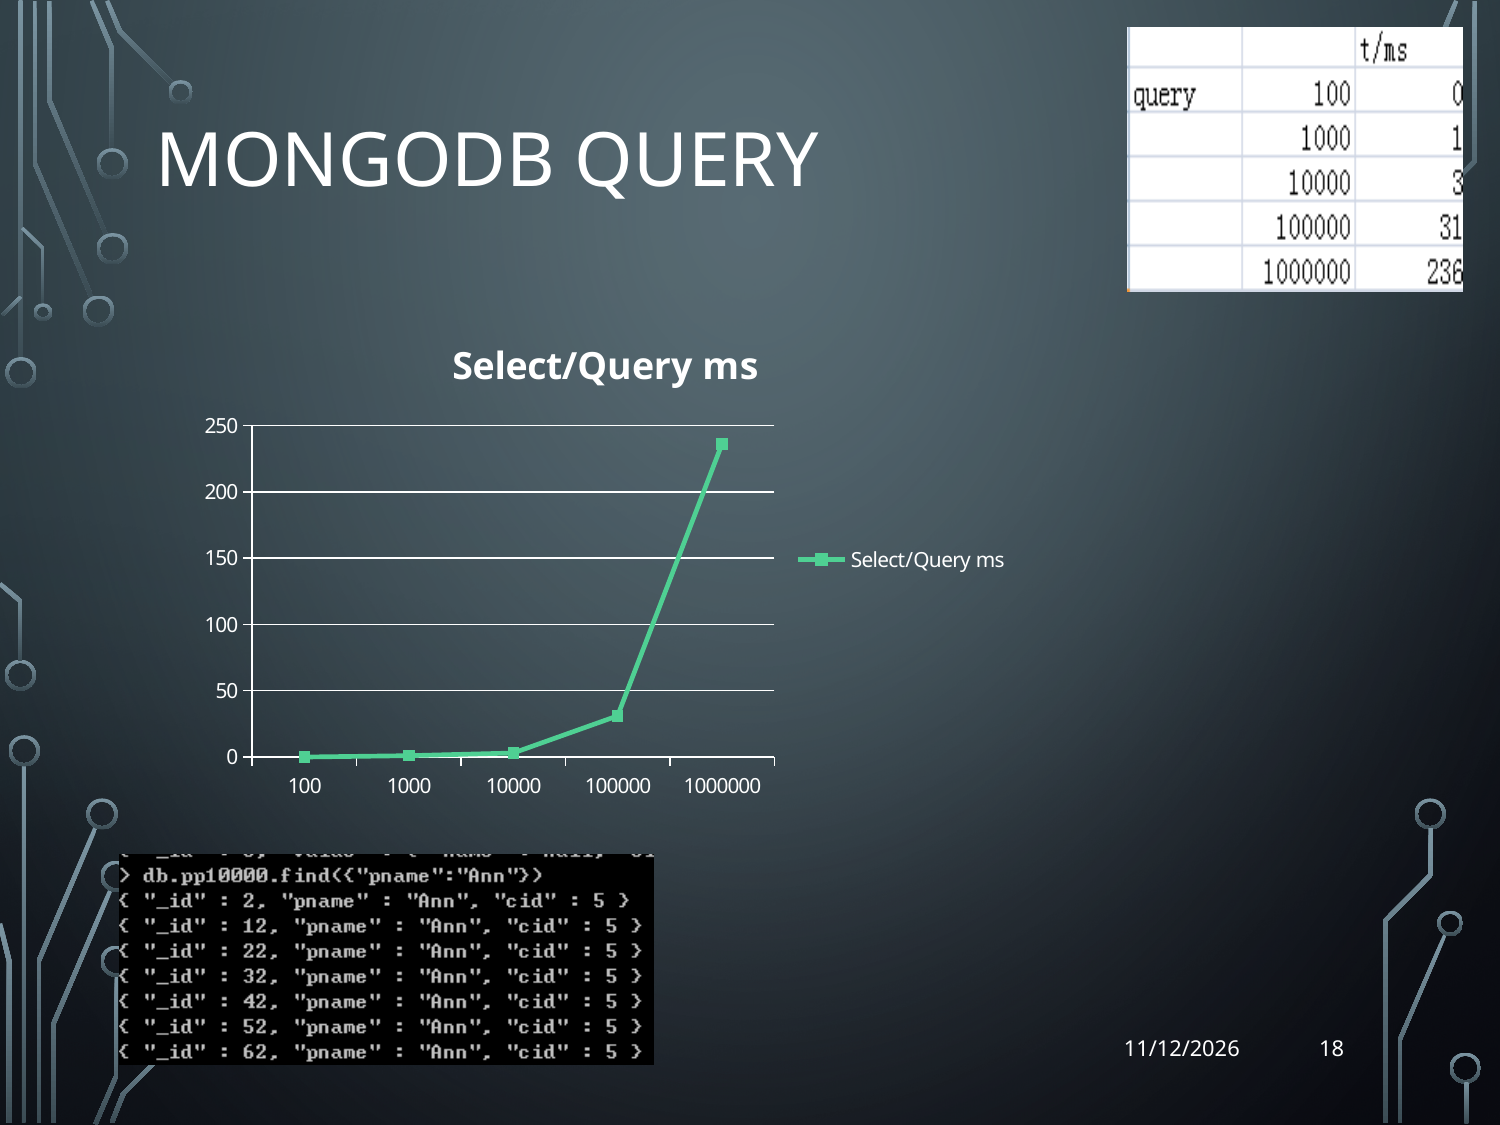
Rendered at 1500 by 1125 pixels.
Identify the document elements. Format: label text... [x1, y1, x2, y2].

slide_number 18 [1264, 1019, 1360, 1079]
footer [140, 1019, 909, 1079]
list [1127, 26, 1463, 292]
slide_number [917, 1019, 1255, 1079]
title MongoDB query [140, 41, 1127, 284]
picture [119, 854, 654, 1065]
chart [187, 309, 1024, 811]
